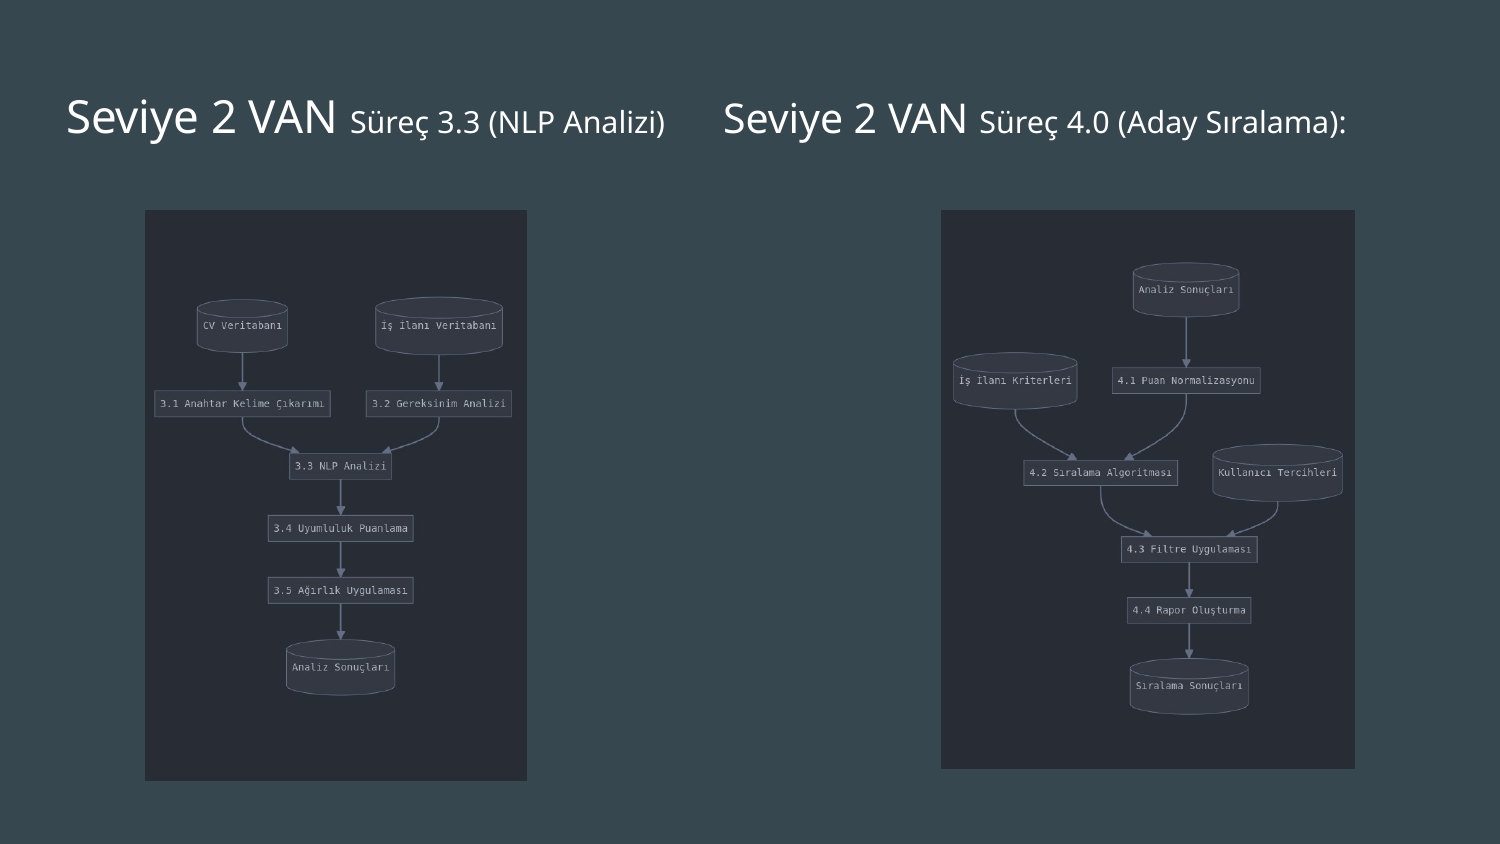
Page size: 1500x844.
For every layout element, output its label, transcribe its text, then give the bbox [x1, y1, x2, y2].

picture [941, 210, 1355, 769]
title Seviye 2 VAN Süreç 3.3 (NLP Analizi) Seviye 2 VAN Süreç 4.0 (Aday Sıralama): [51, 72, 1449, 167]
picture [145, 210, 528, 782]
